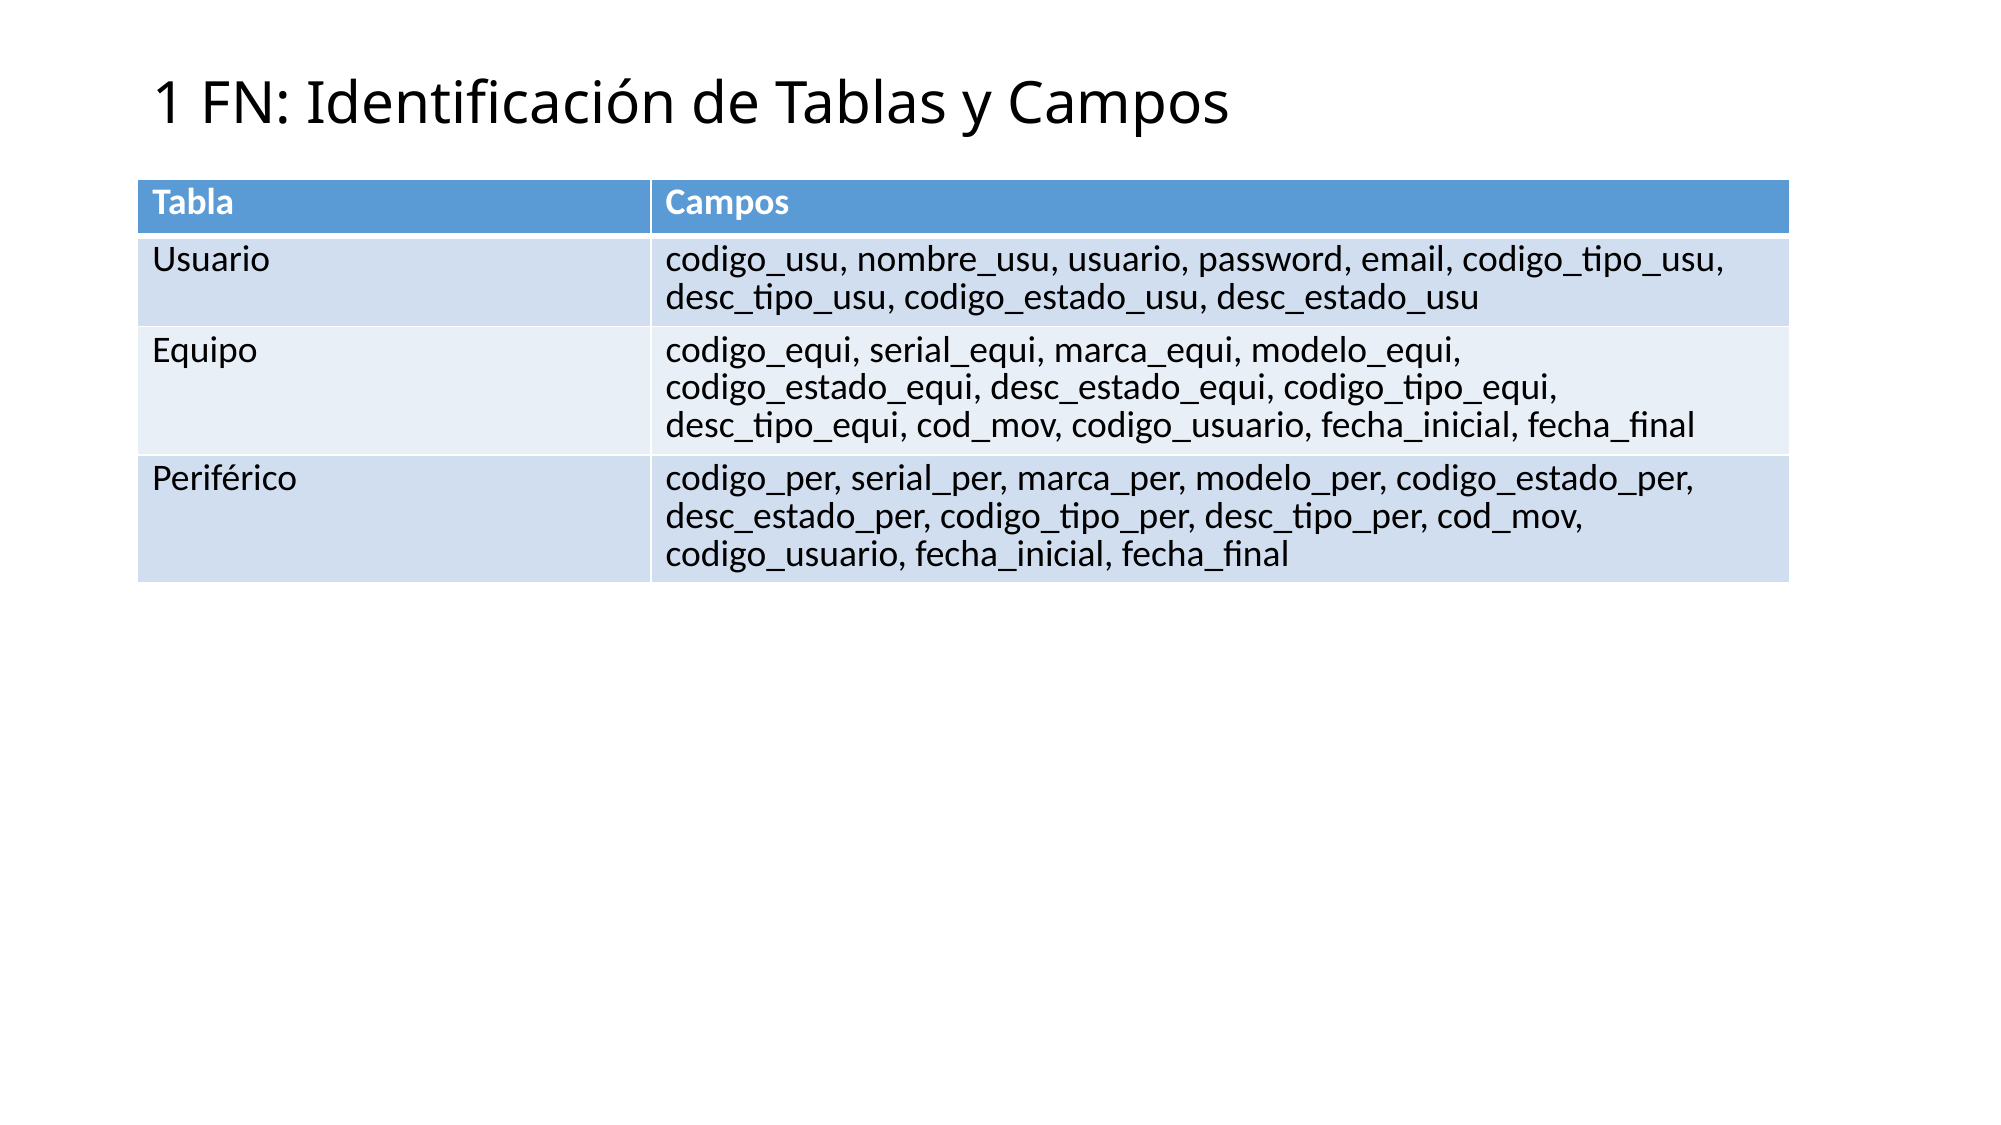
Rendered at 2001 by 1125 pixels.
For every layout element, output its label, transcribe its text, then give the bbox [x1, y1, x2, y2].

table_cell codigo_per, serial_per, marca_per, modelo_per, codigo_estado_per, desc_estado_per, codigo_tipo_per, desc_tipo_per, cod_mov, codigo_usuario, fecha_inicial, fecha_final [652, 456, 1789, 582]
title 1 FN: Identificación de Tablas y Campos [137, 49, 1863, 161]
table_cell codigo_usu, nombre_usu, usuario, password, email, codigo_tipo_usu, desc_tipo_usu, codigo_estado_usu, desc_estado_usu [652, 239, 1789, 326]
table_cell Periférico [138, 456, 650, 582]
table_cell Usuario [138, 239, 650, 326]
table_cell Equipo [138, 327, 650, 454]
table_header Tabla [138, 180, 650, 233]
table_cell codigo_equi, serial_equi, marca_equi, modelo_equi, codigo_estado_equi, desc_estado_equi, codigo_tipo_equi, desc_tipo_equi, cod_mov, codigo_usuario, fecha_inicial, fecha_final [652, 327, 1789, 454]
table_header Campos [652, 180, 1789, 233]
